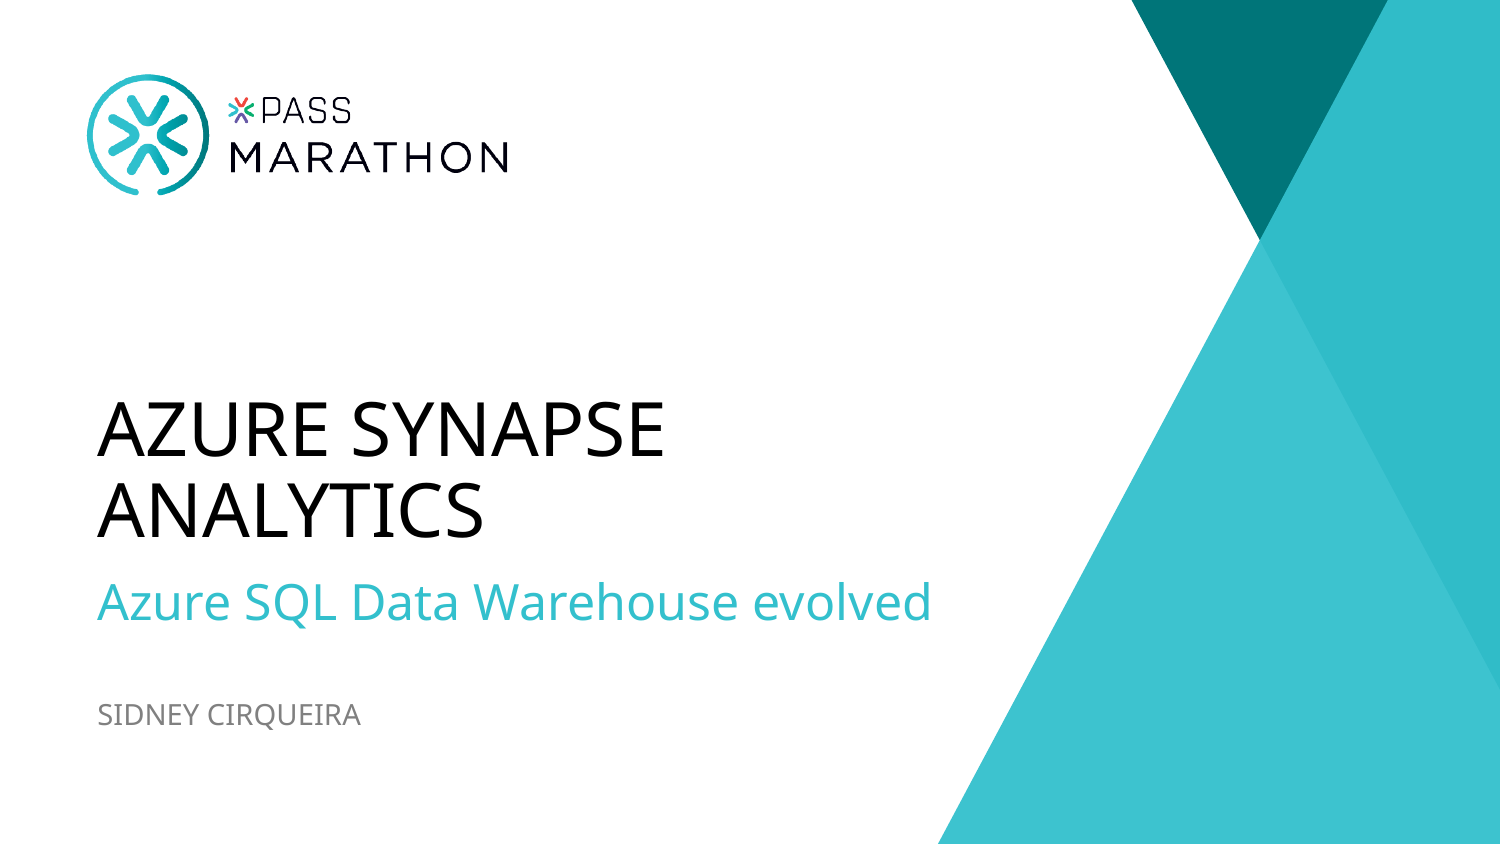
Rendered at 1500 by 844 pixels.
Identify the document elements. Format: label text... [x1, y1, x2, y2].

list SIDNEY CIRQUEIRA [82, 688, 980, 760]
subtitle Azure SQL Data Warehouse evolved [82, 569, 1030, 644]
list AZURE SYNAPSE ANALYTICS [82, 219, 1030, 562]
picture [82, 58, 511, 210]
